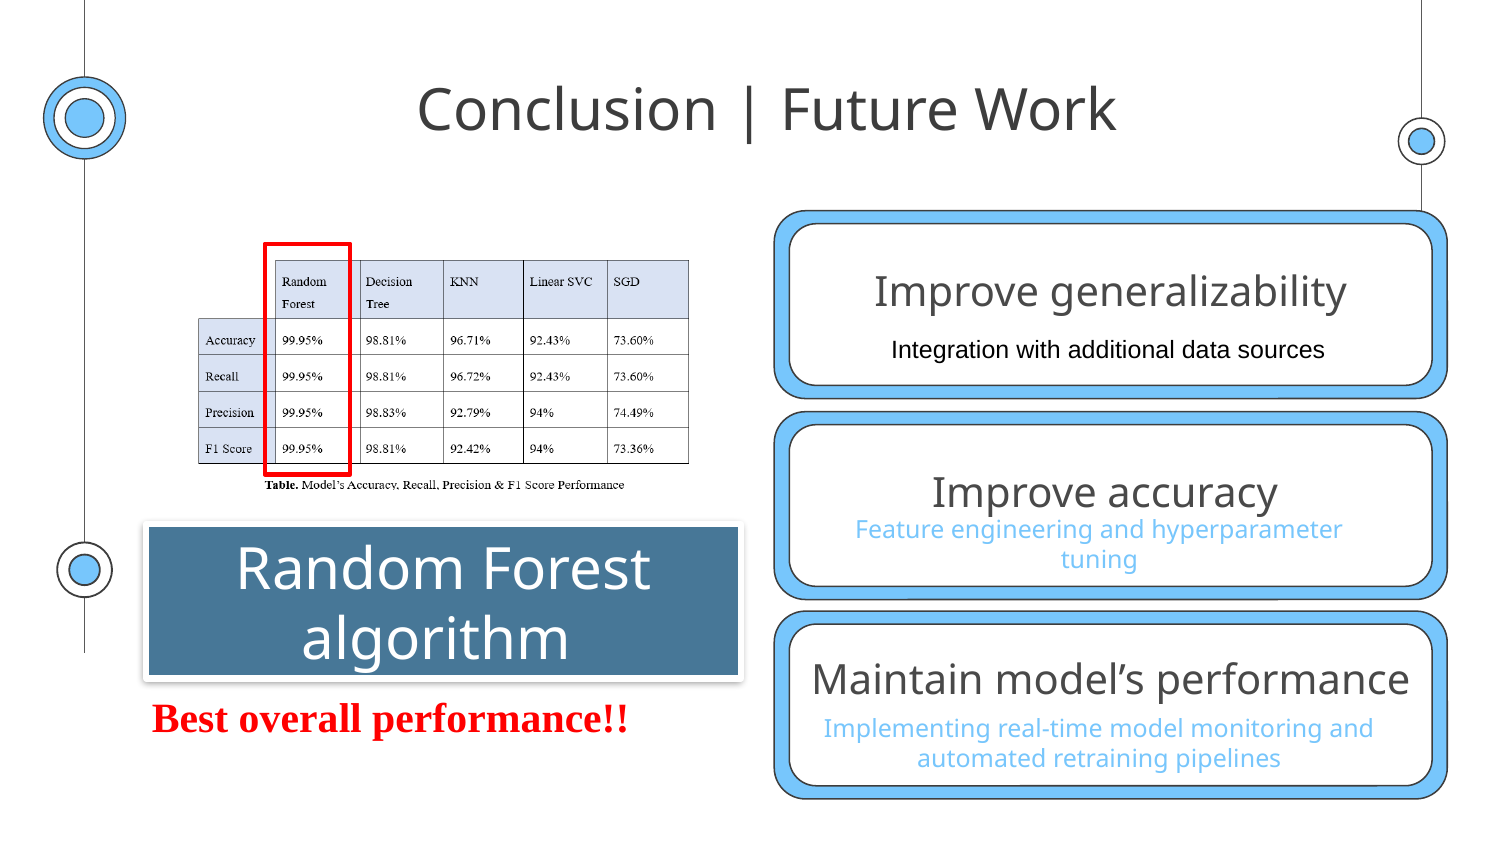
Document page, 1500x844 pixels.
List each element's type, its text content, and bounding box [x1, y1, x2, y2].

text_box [773, 210, 1448, 399]
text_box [773, 610, 1448, 800]
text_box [773, 411, 1448, 600]
picture [188, 250, 700, 491]
text_box [263, 242, 352, 249]
text_box Random Forest algorithm [143, 521, 744, 682]
text_box Conclusion | Future Work [274, 57, 1261, 156]
text_box Best overall performance!! [137, 683, 648, 748]
